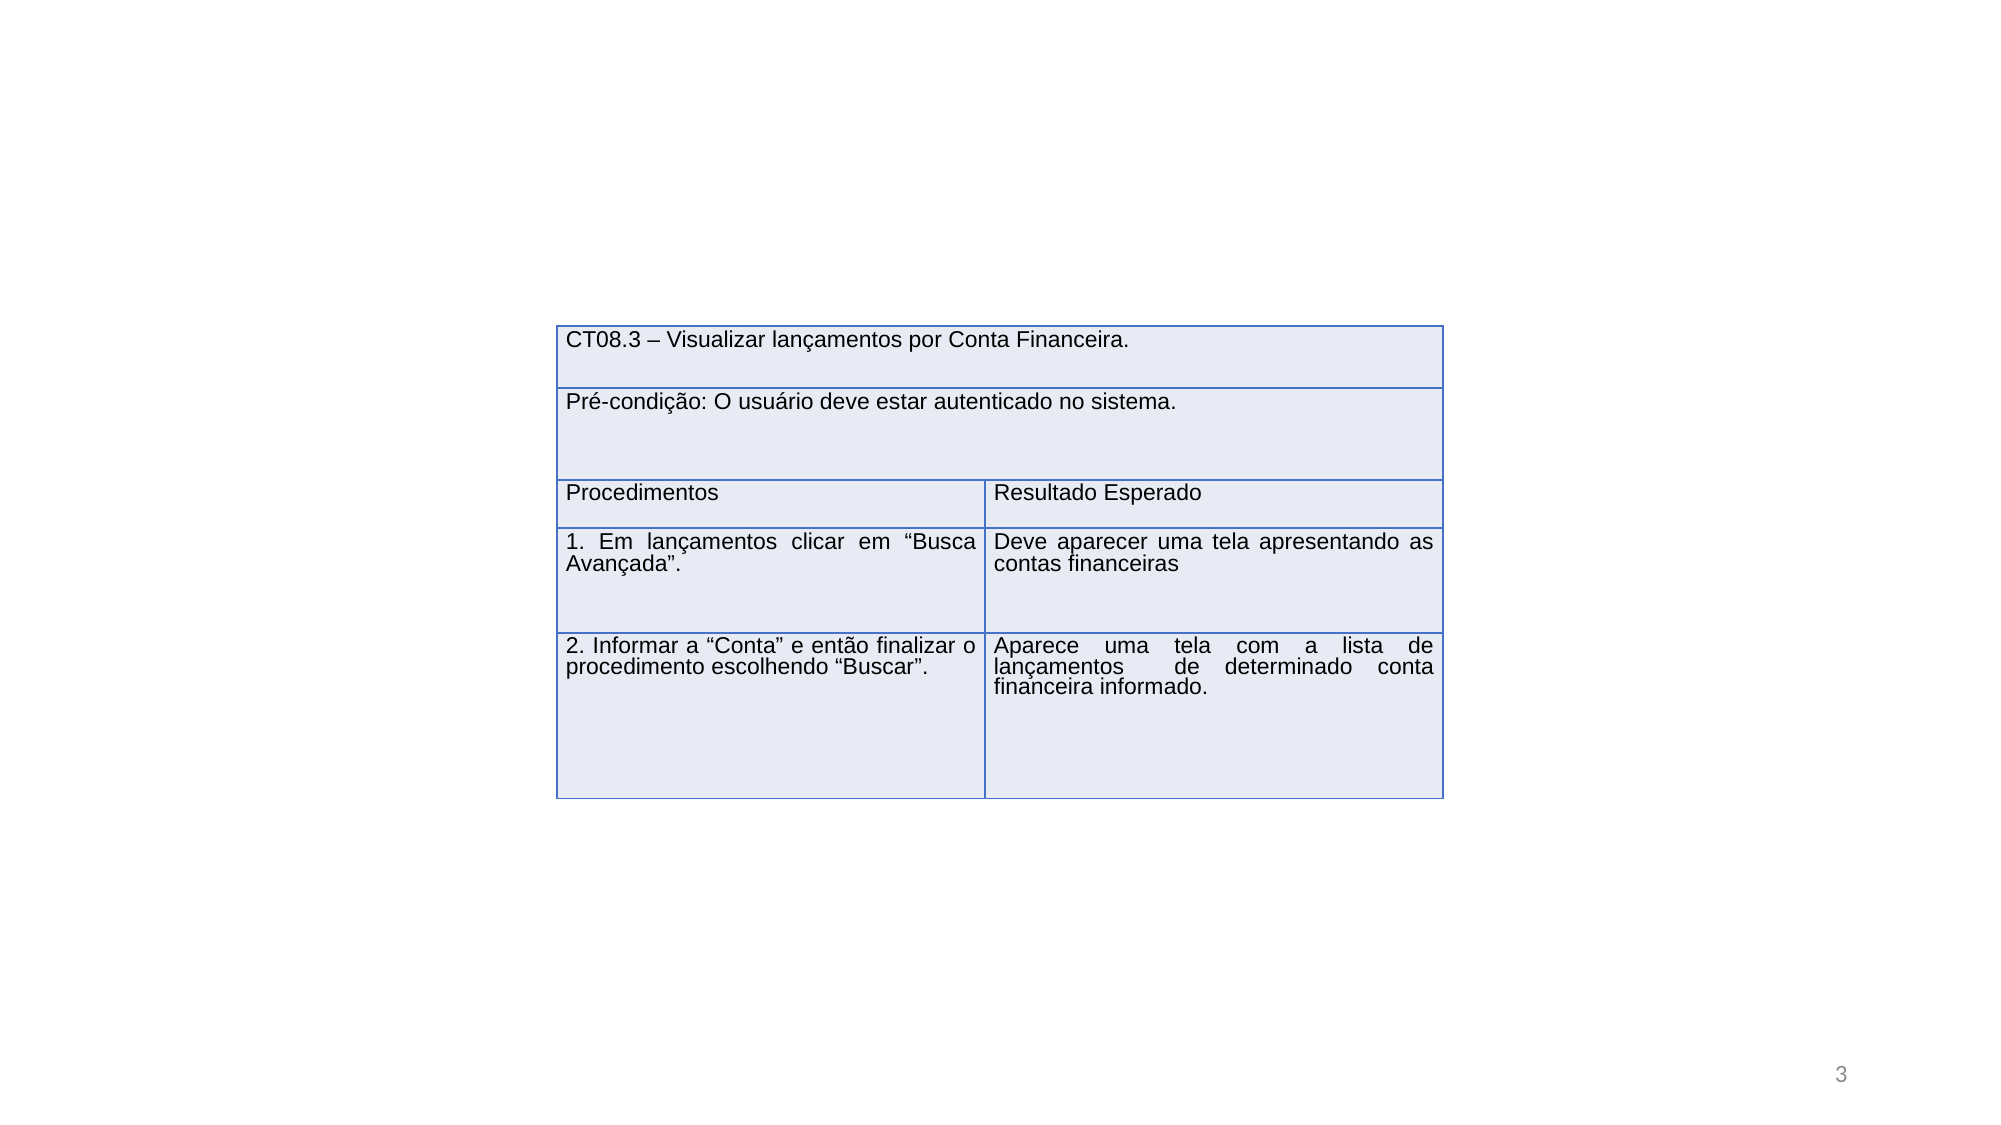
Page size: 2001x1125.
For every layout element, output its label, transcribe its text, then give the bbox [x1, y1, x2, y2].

table_cell 2. Informar a “Conta” e então finalizar o procedimento escolhendo “Buscar”. [558, 634, 984, 798]
table_header CT08.3 – Visualizar lançamentos por Conta Financeira. [558, 327, 1442, 387]
table_cell Resultado Esperado [986, 481, 1442, 527]
table_cell Aparece uma tela com a lista de lançamentos de determinado conta financeira informado. [986, 634, 1442, 798]
table_cell Pré-condição: O usuário deve estar autenticado no sistema. [558, 389, 1442, 479]
table_cell 1. Em lançamentos clicar em “Busca Avançada”. [558, 529, 984, 632]
slide_number 3 [1412, 1042, 1863, 1103]
table_cell Deve aparecer uma tela apresentando as contas financeiras [986, 529, 1442, 632]
table_cell Procedimentos [558, 481, 984, 527]
